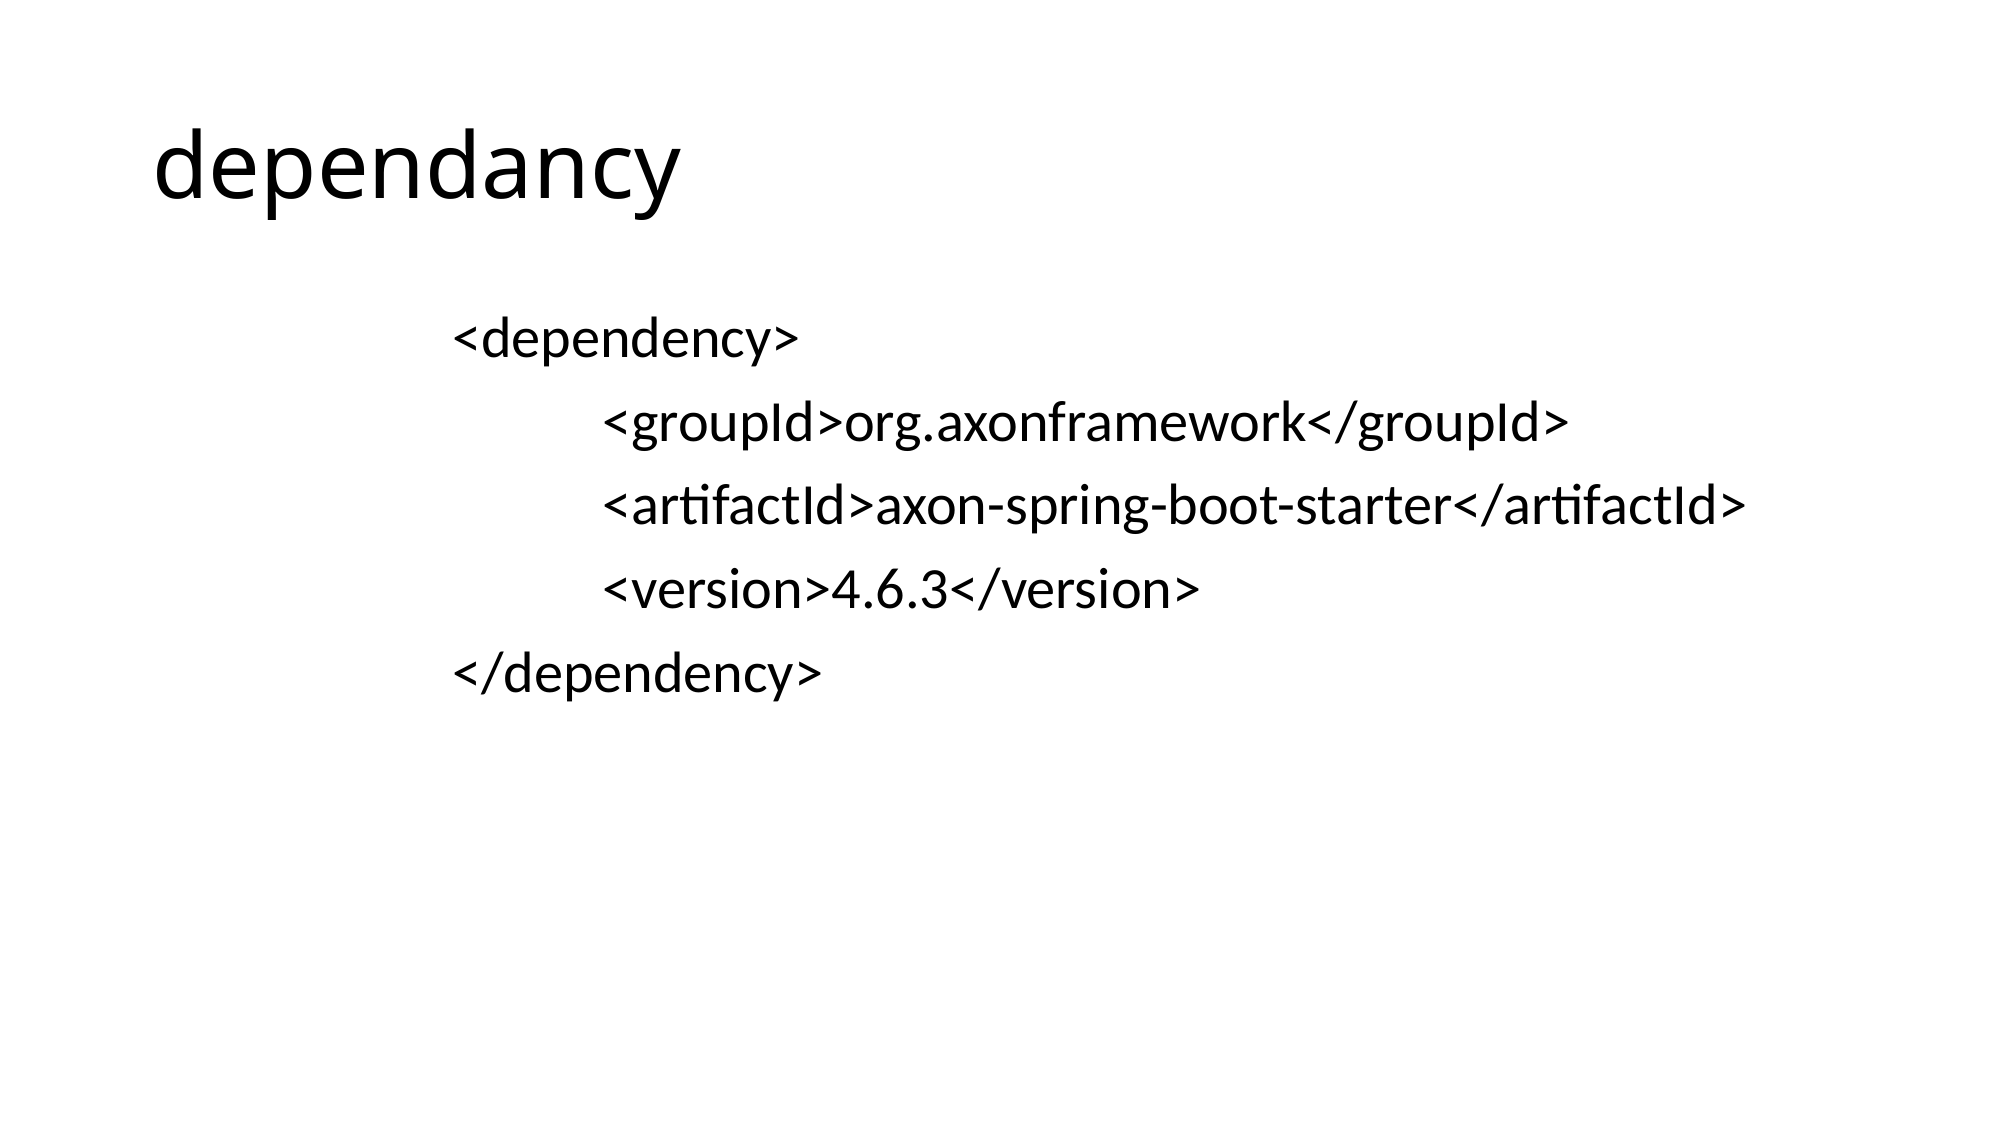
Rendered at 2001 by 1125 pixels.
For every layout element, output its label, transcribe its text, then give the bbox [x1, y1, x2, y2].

title dependancy [137, 59, 1863, 278]
list <dependency> <groupId>org.axonframework</groupId> <artifactId>axon-spring-boot-starter</artifactId> <version>4.6.3</version> </dependency> [137, 299, 1863, 1014]
